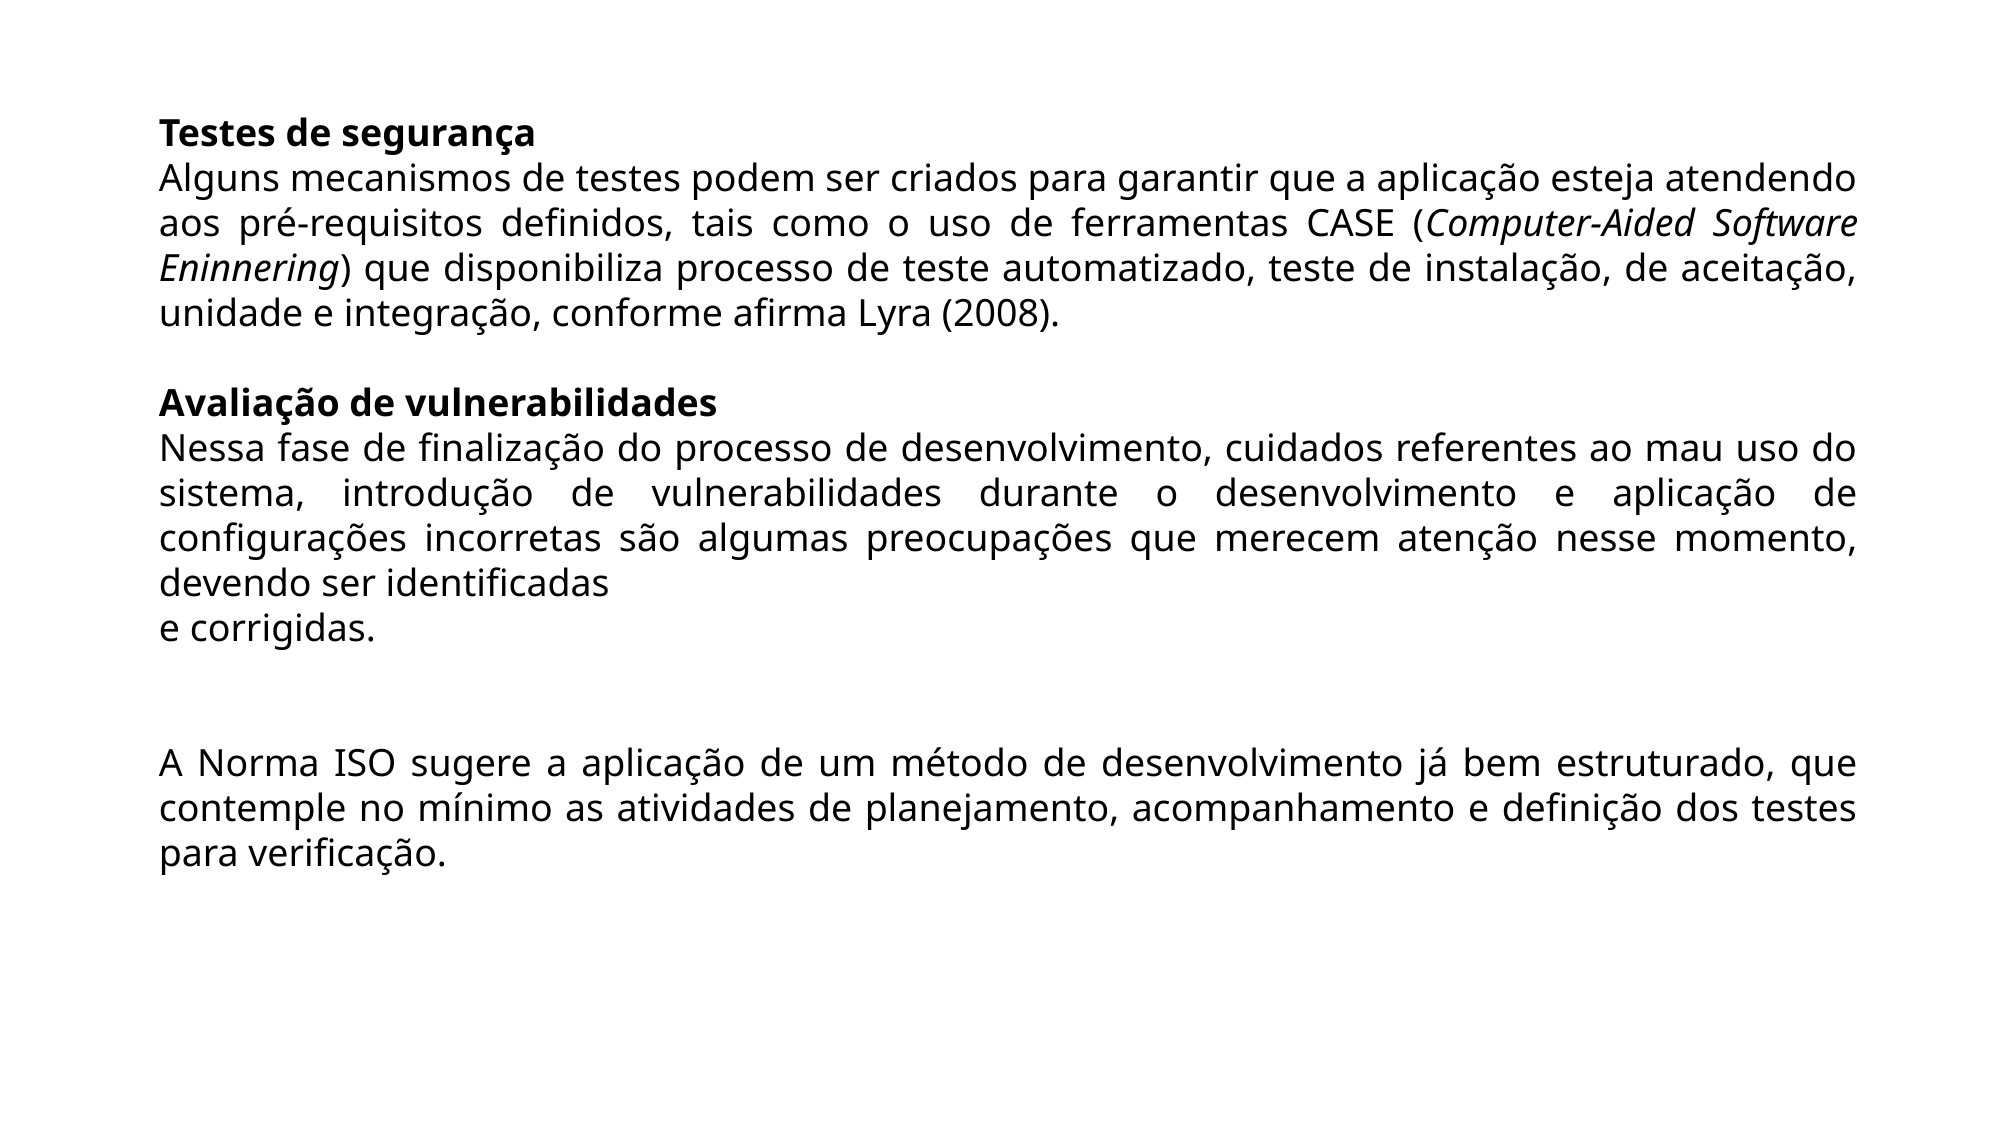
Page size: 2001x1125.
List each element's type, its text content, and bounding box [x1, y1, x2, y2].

text_box Testes de segurança Alguns mecanismos de testes podem ser criados para garantir que a aplicação esteja atendendo aos pré-requisitos definidos, tais como o uso de ferramentas CASE (Computer-Aided Software Eninnering) que disponibiliza processo de teste automatizado, teste de instalação, de aceitação, unidade e integração, conforme afirma Lyra (2008). Avaliação de vulnerabilidades Nessa fase de finalização do processo de desenvolvimento, cuidados referentes ao mau uso do sistema, introdução de vulnerabilidades durante o desenvolvimento e aplicação de configurações incorretas são algumas preocupações que merecem atenção nesse momento, devendo ser identificadas e corrigidas. A Norma ISO sugere a aplicação de um método de desenvolvimento já bem estruturado, que contemple no mínimo as atividades de planejamento, acompanhamento e definição dos testes para verificação. [144, 101, 1874, 882]
